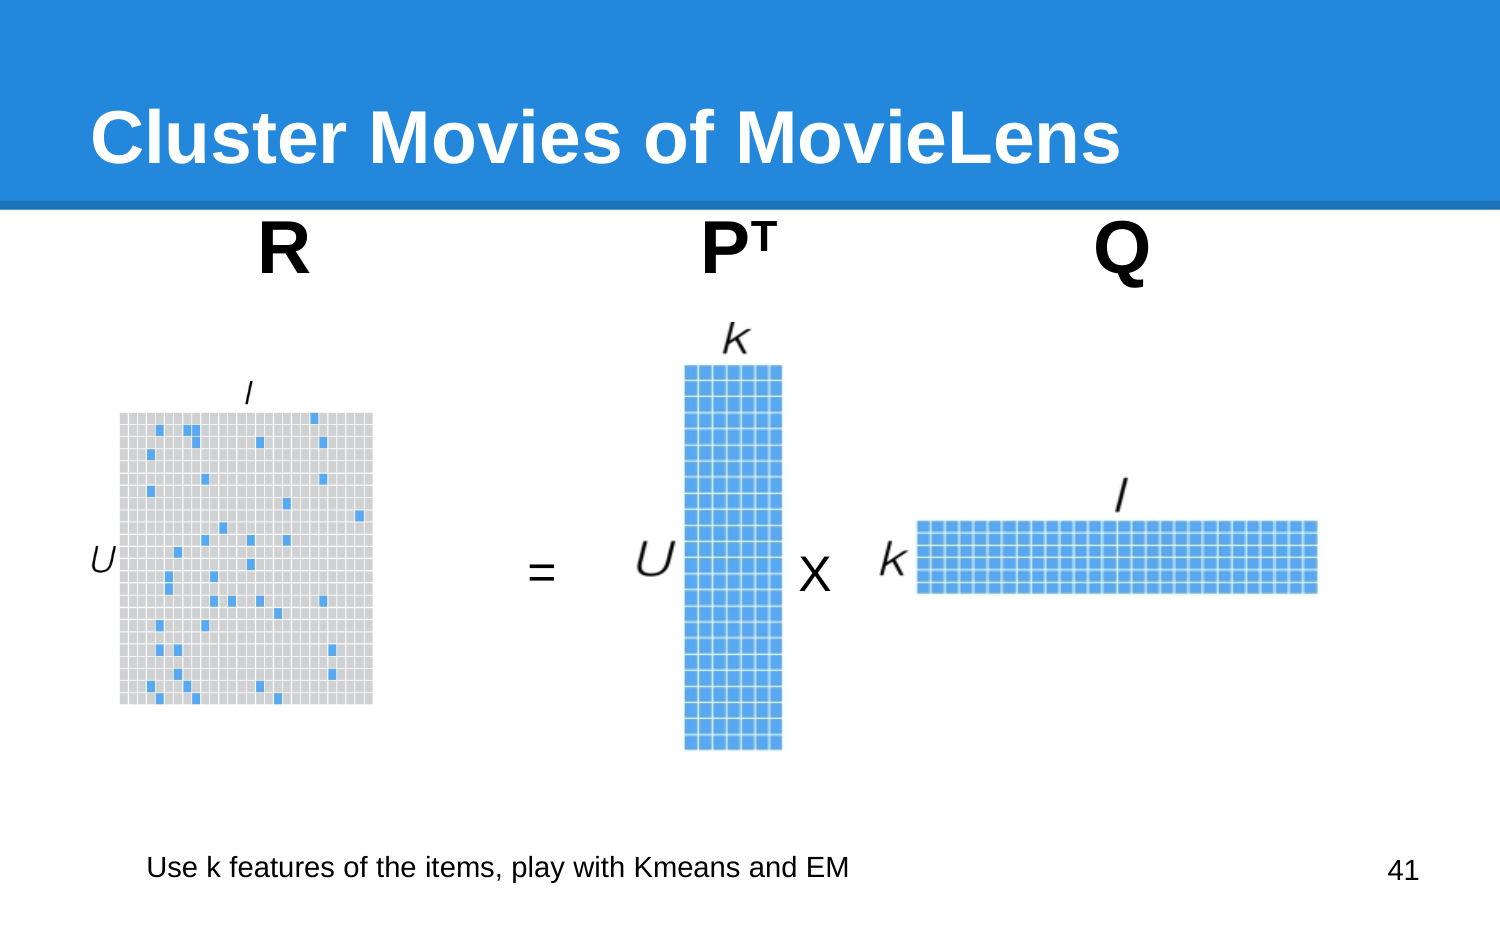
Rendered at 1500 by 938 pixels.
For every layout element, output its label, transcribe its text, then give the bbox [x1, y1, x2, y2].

text_box Q [1050, 185, 1196, 302]
slide_number ‹#› [1372, 833, 1463, 905]
text_box PT [666, 185, 812, 302]
text_box = [512, 524, 603, 641]
text_box R [212, 185, 358, 302]
picture [615, 322, 1335, 768]
picture [87, 381, 395, 710]
text_box Use k features of the items, play with Kmeans and EM [131, 833, 1332, 895]
title Cluster Movies of MovieLens [75, 37, 1425, 194]
